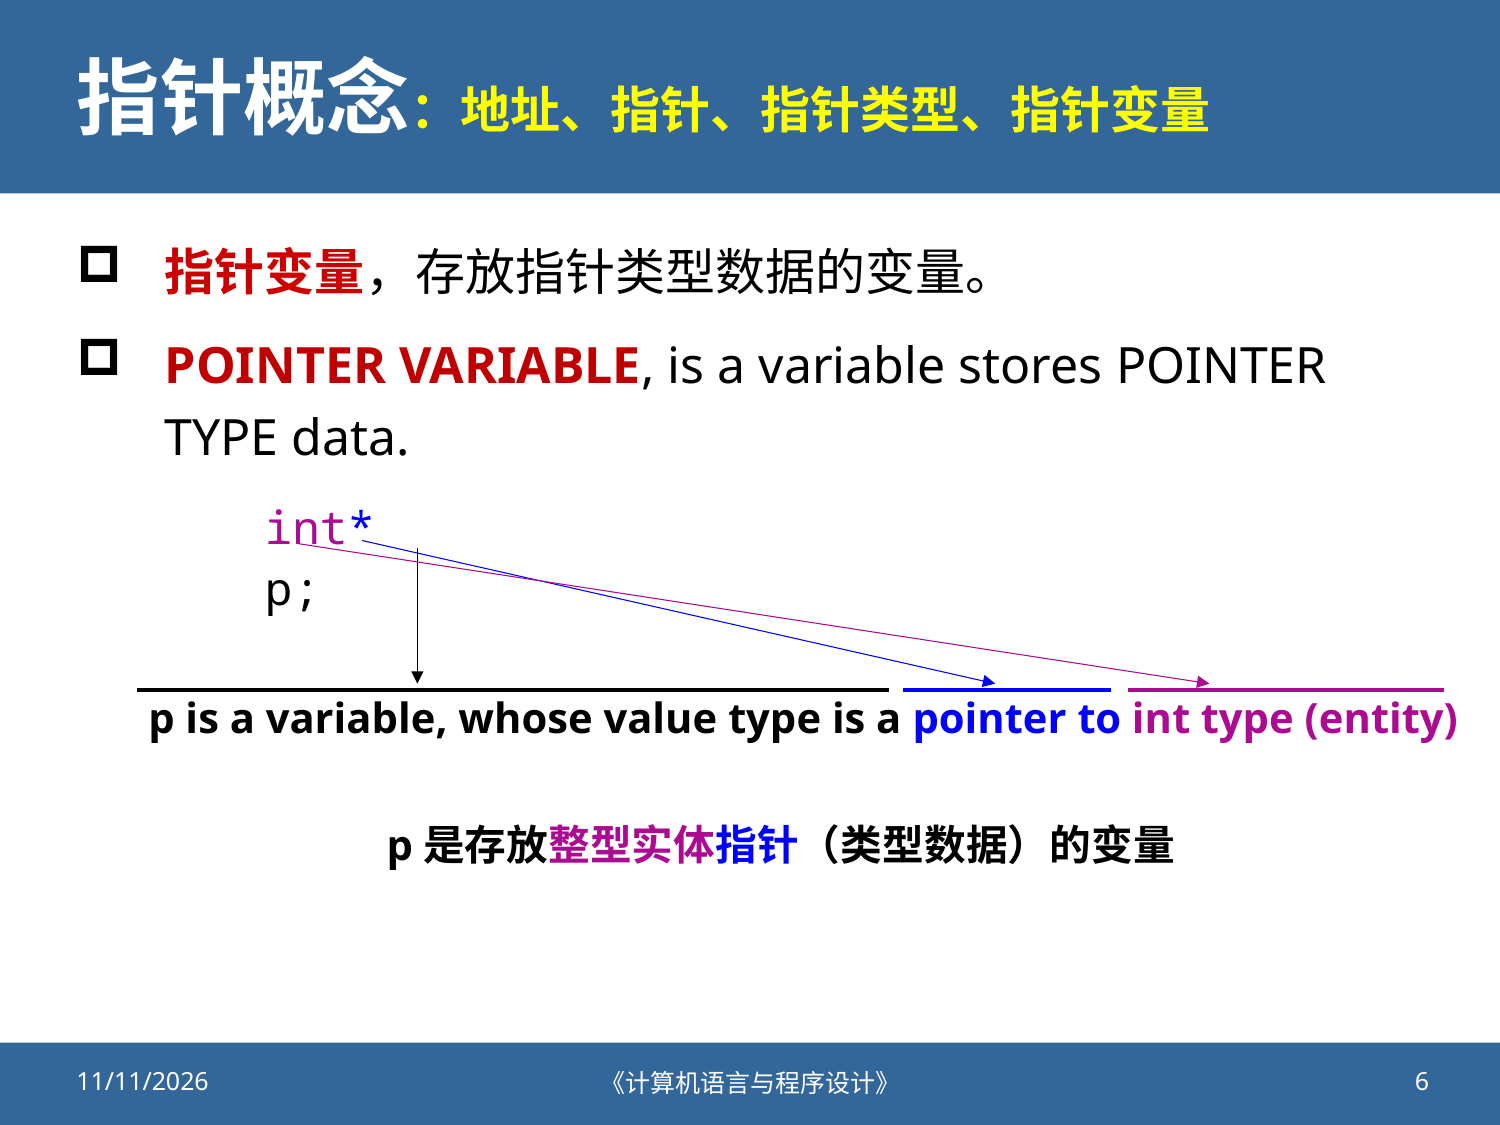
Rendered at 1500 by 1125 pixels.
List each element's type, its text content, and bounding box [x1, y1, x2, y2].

text_box p is a variable, whose value type is a pointer to int type (entity) [133, 684, 1474, 750]
text_box int* p; [250, 485, 448, 622]
list 指针变量，存放指针类型数据的变量。 POINTER VARIABLE, is a variable stores POINTER TYPE data. [61, 221, 1418, 479]
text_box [298, 543, 1210, 684]
footer 《计算机语言与程序设计》 [480, 1052, 1021, 1113]
slide_number 6 [1084, 1052, 1444, 1113]
title 指针概念：地址、指针、指针类型、指针变量 [61, 27, 1441, 177]
text_box p是存放整型实体指针（类型数据）的变量 [371, 811, 1190, 876]
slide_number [61, 1052, 422, 1113]
